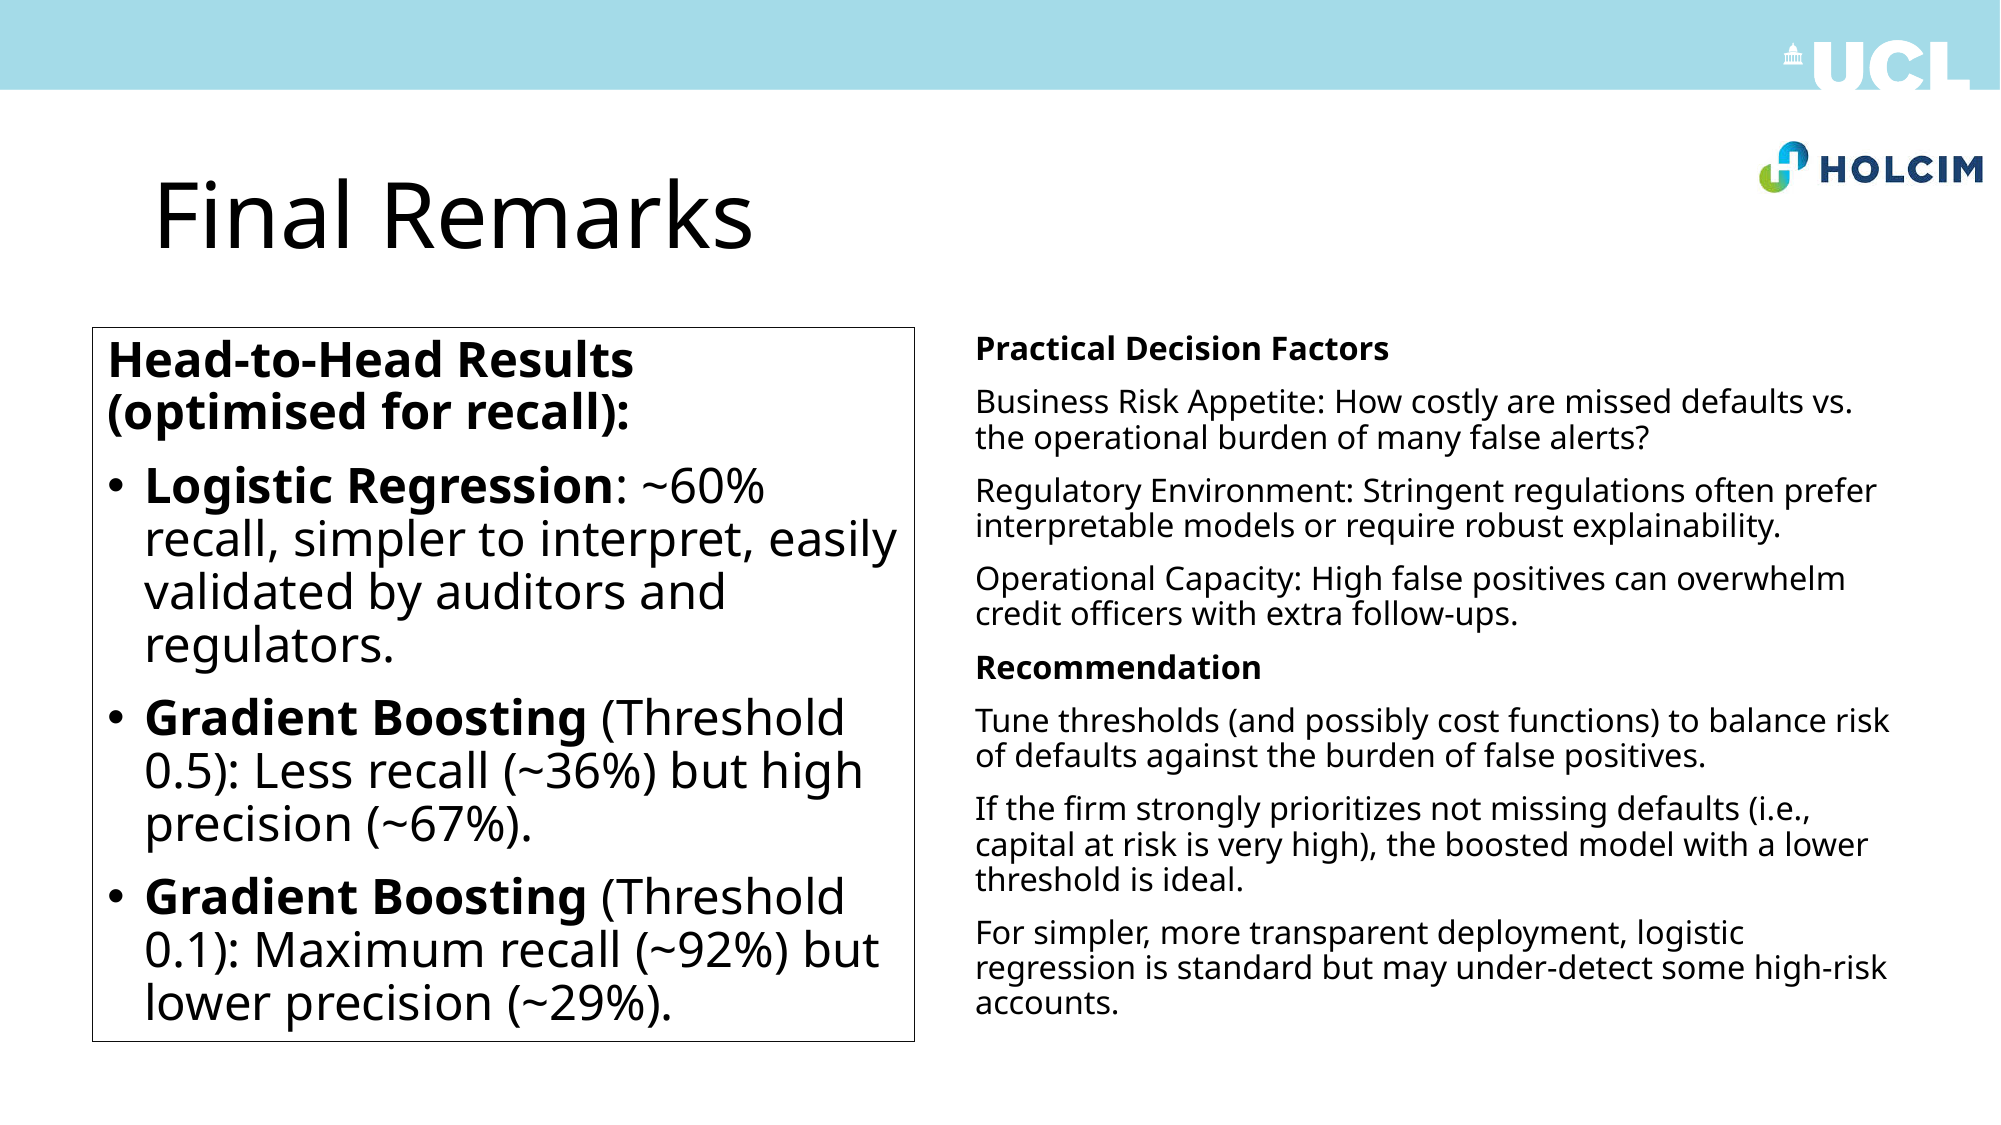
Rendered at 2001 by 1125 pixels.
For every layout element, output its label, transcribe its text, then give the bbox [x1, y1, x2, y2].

text_box Practical Decision Factors Business Risk Appetite: How costly are missed defaults vs. the operational burden of many false alerts? Regulatory Environment: Stringent regulations often prefer interpretable models or require robust explainability. Operational Capacity: High false positives can overwhelm credit officers with extra follow-ups. Recommendation Tune thresholds (and possibly cost functions) to balance risk of defaults against the burden of false positives. If the firm strongly prioritizes not missing defaults (i.e., capital at risk is very high), the boosted model with a lower threshold is ideal. For simpler, more transparent deployment, logistic regression is standard but may under-detect some high-risk accounts. [959, 325, 1908, 1039]
title Final Remarks [137, 109, 1863, 328]
picture [0, 0, 2000, 254]
list Head-to-Head Results (optimised for recall): Logistic Regression: ~60% recall, simpler to interpret, easily validated by auditors and regulators. Gradient Boosting (Threshold 0.5): Less recall (~36%) but high precision (~67%). Gradient Boosting (Threshold 0.1): Maximum recall (~92%) but lower precision (~29%). [92, 327, 915, 1042]
